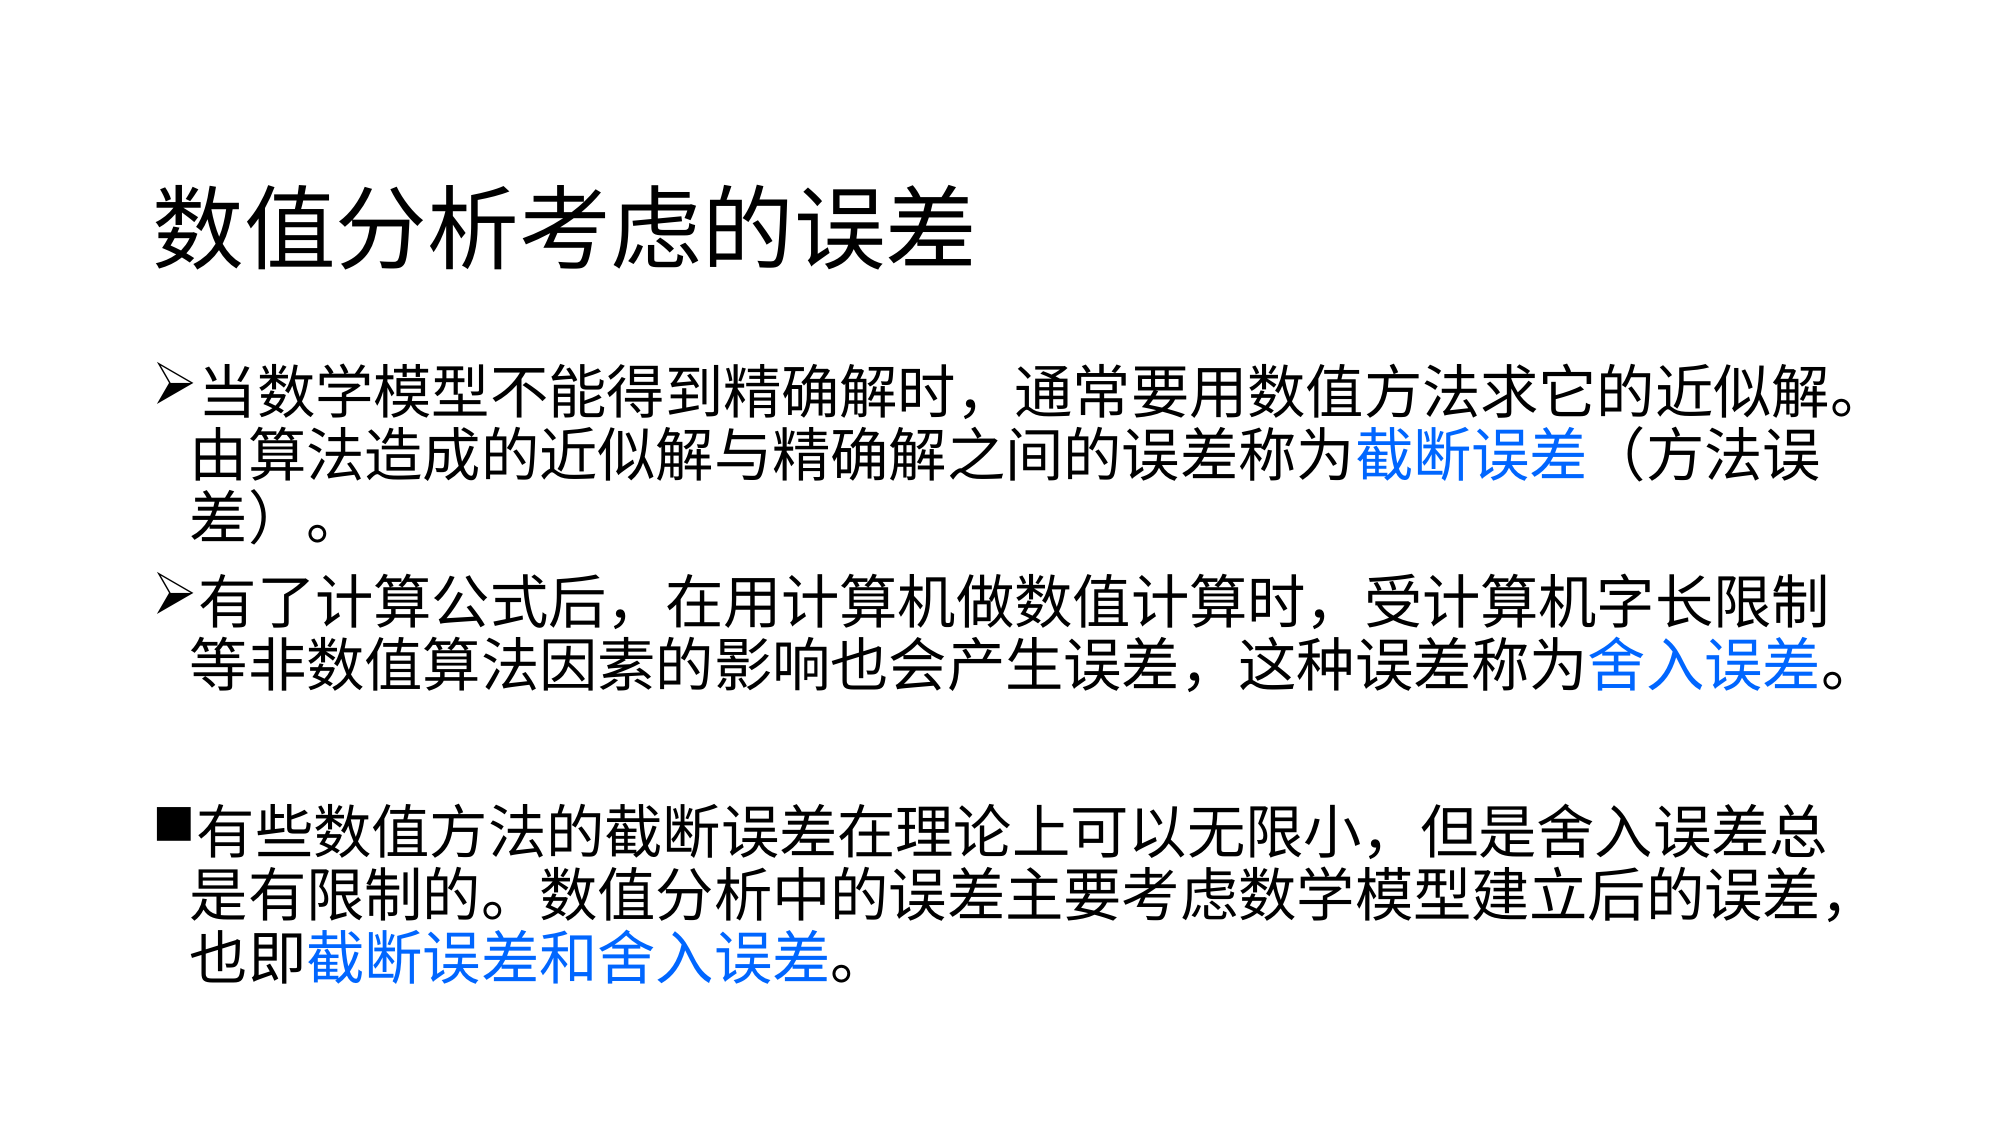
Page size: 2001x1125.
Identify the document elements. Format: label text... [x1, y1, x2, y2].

title 数值分析考虑的误差 [137, 123, 1863, 342]
list 当数学模型不能得到精确解时，通常要用数值方法求它的近似解。由算法造成的近似解与精确解之间的误差称为截断误差（方法误差）。 有了计算公式后，在用计算机做数值计算时，受计算机字长限制等非数值算法因素的影响也会产生误差，这种误差称为舍入误差。 有些数值方法的截断误差在理论上可以无限小，但是舍入误差总是有限制的。数值分析中的误差主要考虑数学模型建立后的误差，也即截断误差和舍入误差。 [137, 355, 1863, 1014]
